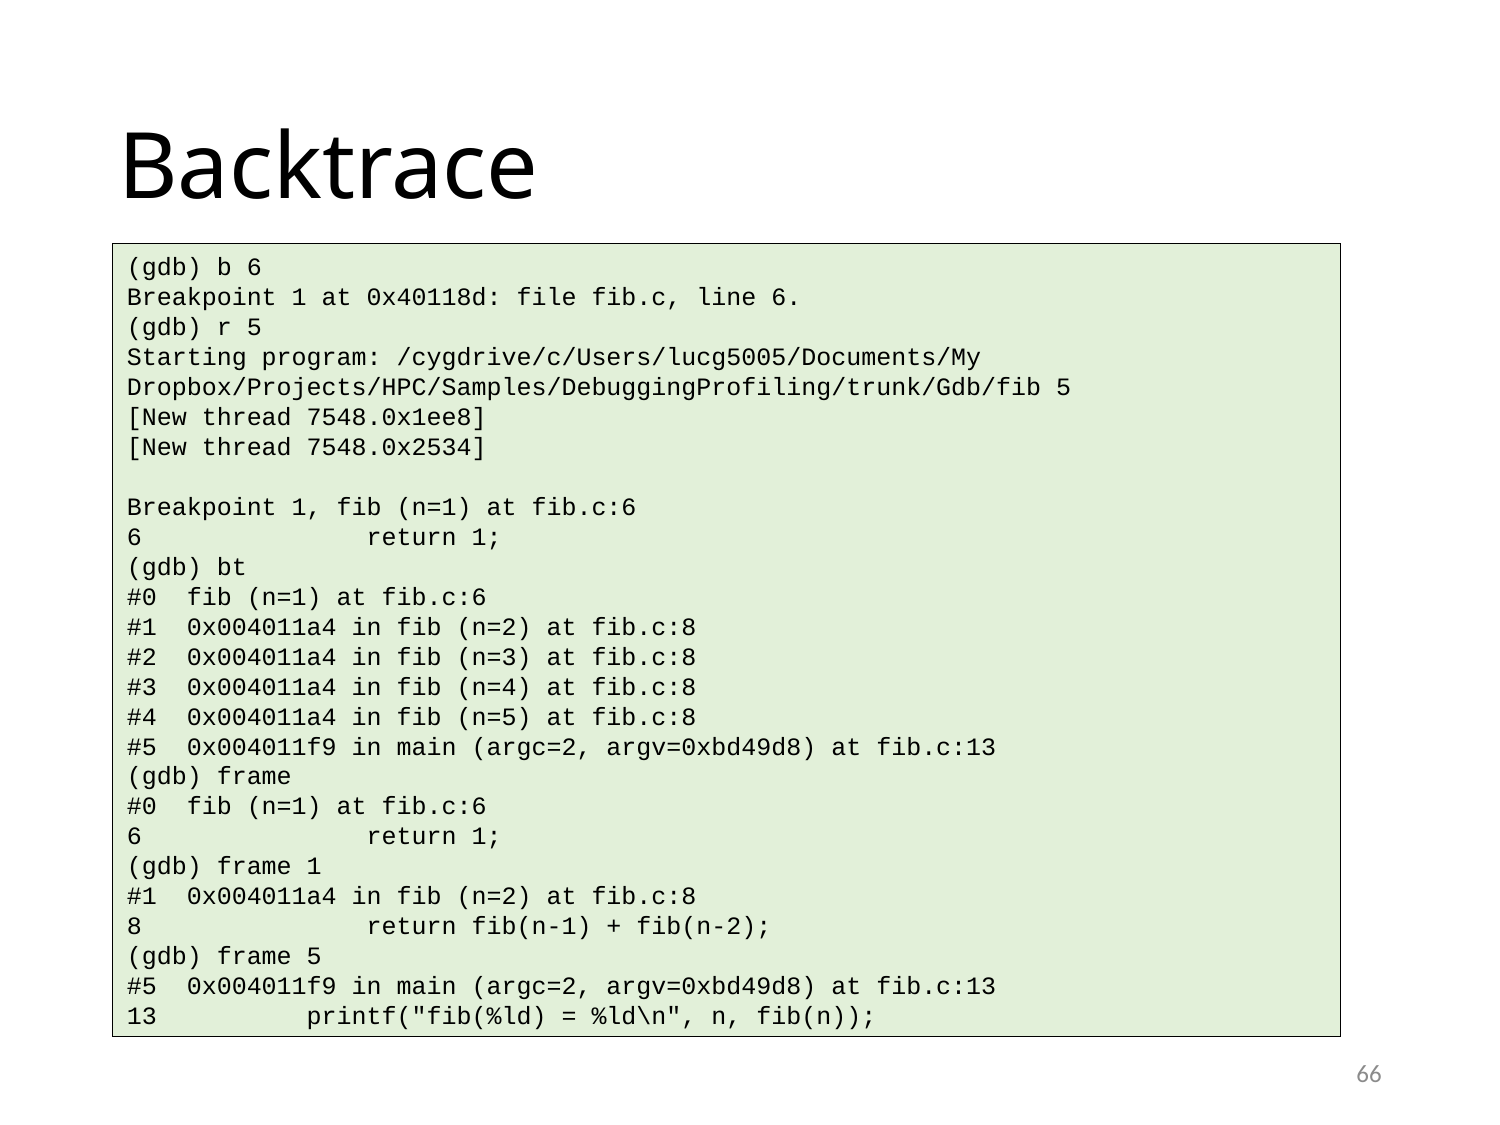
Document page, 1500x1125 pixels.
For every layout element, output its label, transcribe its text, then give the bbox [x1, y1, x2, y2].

title Backtrace [103, 59, 1397, 278]
slide_number 66 [1059, 1042, 1397, 1103]
text_box (gdb) b 6 Breakpoint 1 at 0x40118d: file fib.c, line 6. (gdb) r 5 Starting program: /cygdrive/c/Users/lucg5005/Documents/My Dropbox/Projects/HPC/Samples/DebuggingProfiling/trunk/Gdb/fib 5 [New thread 7548.0x1ee8] [New thread 7548.0x2534] Breakpoint 1, fib (n=1) at fib.c:6 6 return 1; (gdb) bt #0 fib (n=1) at fib.c:6 #1 0x004011a4 in fib (n=2) at fib.c:8 #2 0x004011a4 in fib (n=3) at fib.c:8 #3 0x004011a4 in fib (n=4) at fib.c:8 #4 0x004011a4 in fib (n=5) at fib.c:8 #5 0x004011f9 in main (argc=2, argv=0xbd49d8) at fib.c:13 (gdb) frame #0 fib (n=1) at fib.c:6 6 return 1; (gdb) frame 1 #1 0x004011a4 in fib (n=2) at fib.c:8 8 return fib(n-1) + fib(n-2); (gdb) frame 5 #5 0x004011f9 in main (argc=2, argv=0xbd49d8) at fib.c:13 13 printf("fib(%ld) = %ld\n", n, fib(n)); [112, 243, 1341, 1037]
